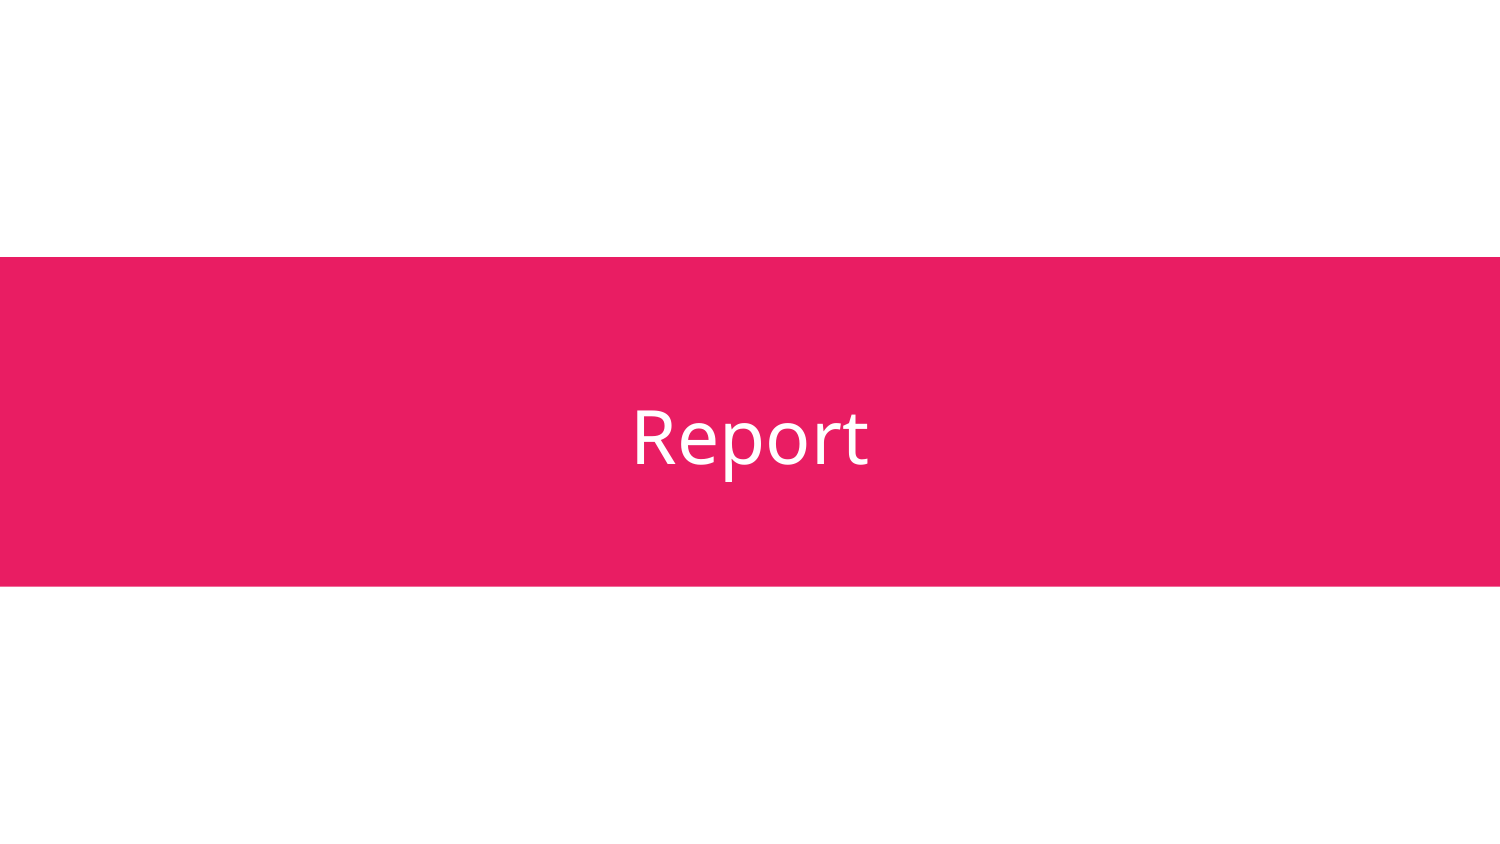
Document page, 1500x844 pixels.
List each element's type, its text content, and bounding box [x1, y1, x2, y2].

title Report [70, 309, 1430, 559]
